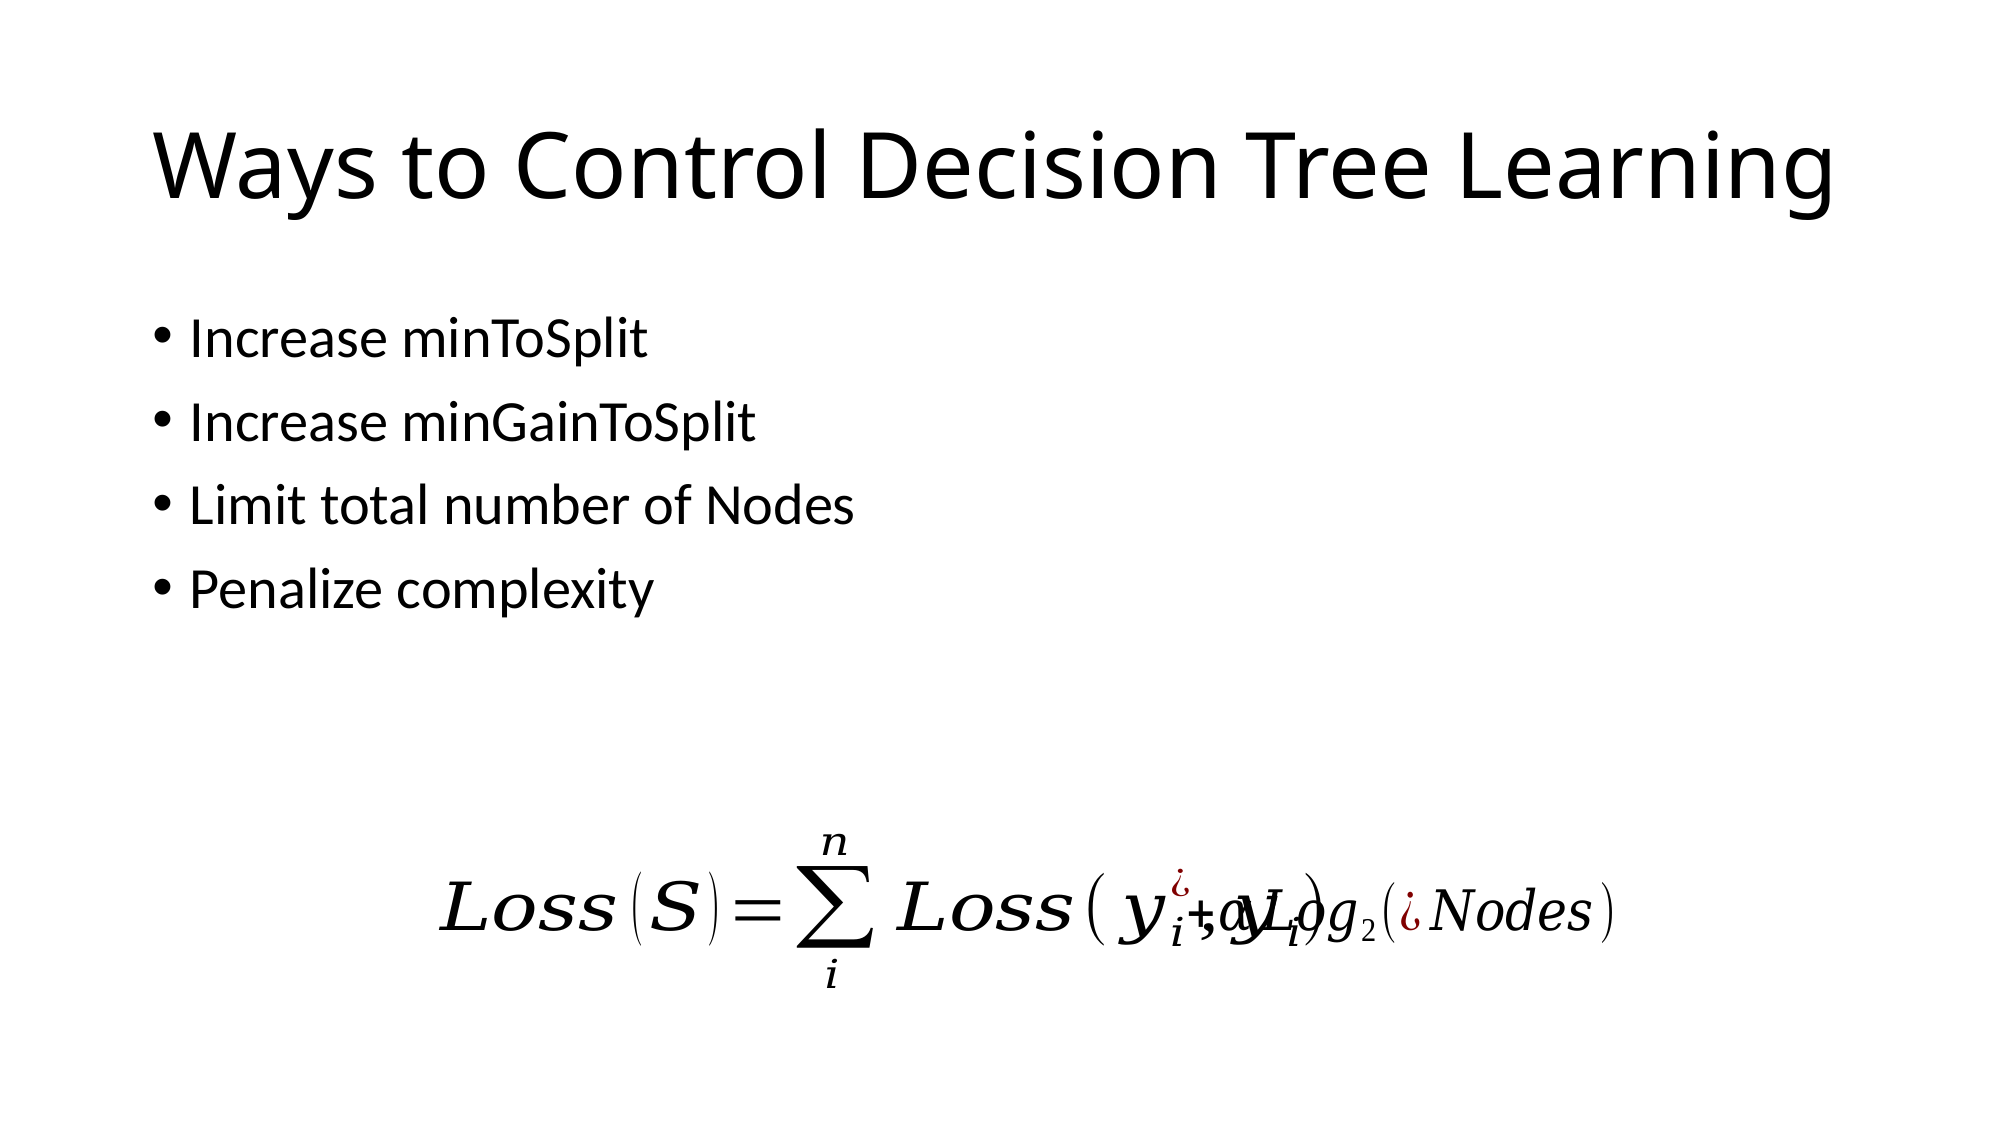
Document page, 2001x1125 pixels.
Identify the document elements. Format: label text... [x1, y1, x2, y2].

title Ways to Control Decision Tree Learning [137, 59, 1863, 278]
list Increase minToSplit Increase minGainToSplit Limit total number of Nodes Penalize complexity [137, 299, 1863, 1014]
